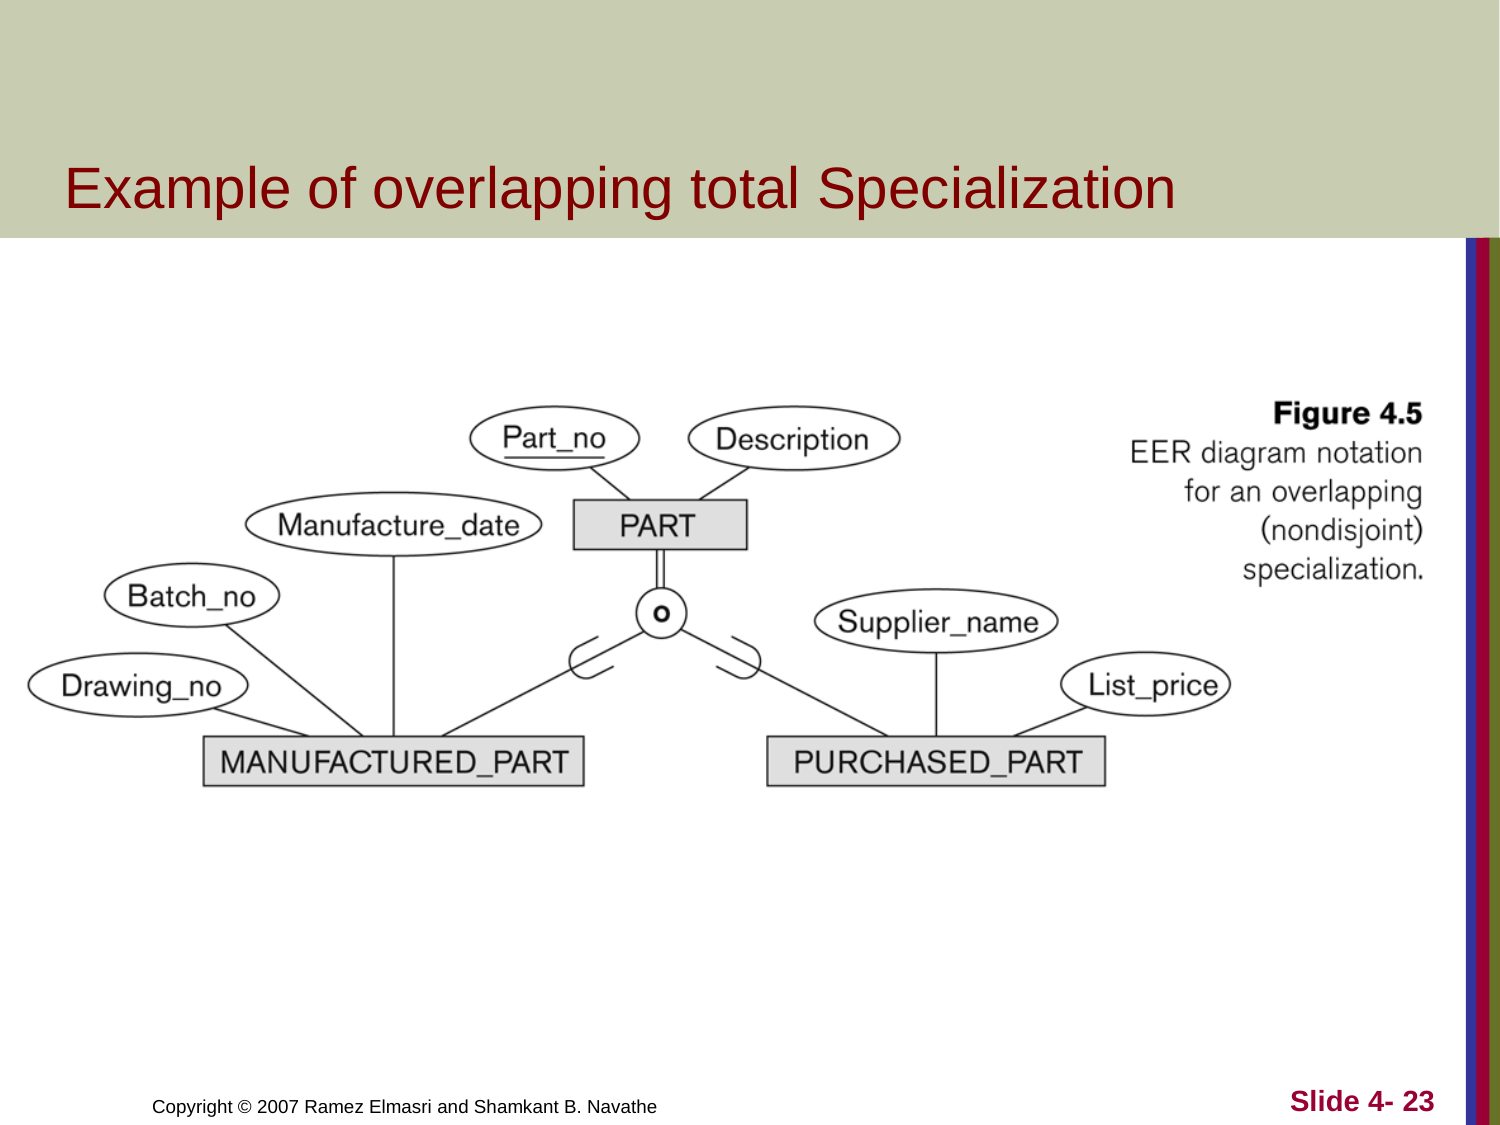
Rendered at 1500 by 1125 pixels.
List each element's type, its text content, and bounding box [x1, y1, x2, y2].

text_box Example of overlapping total Specialization [49, 142, 1238, 228]
slide_number Slide 4- 23 [1137, 1050, 1450, 1125]
picture [23, 398, 1426, 790]
